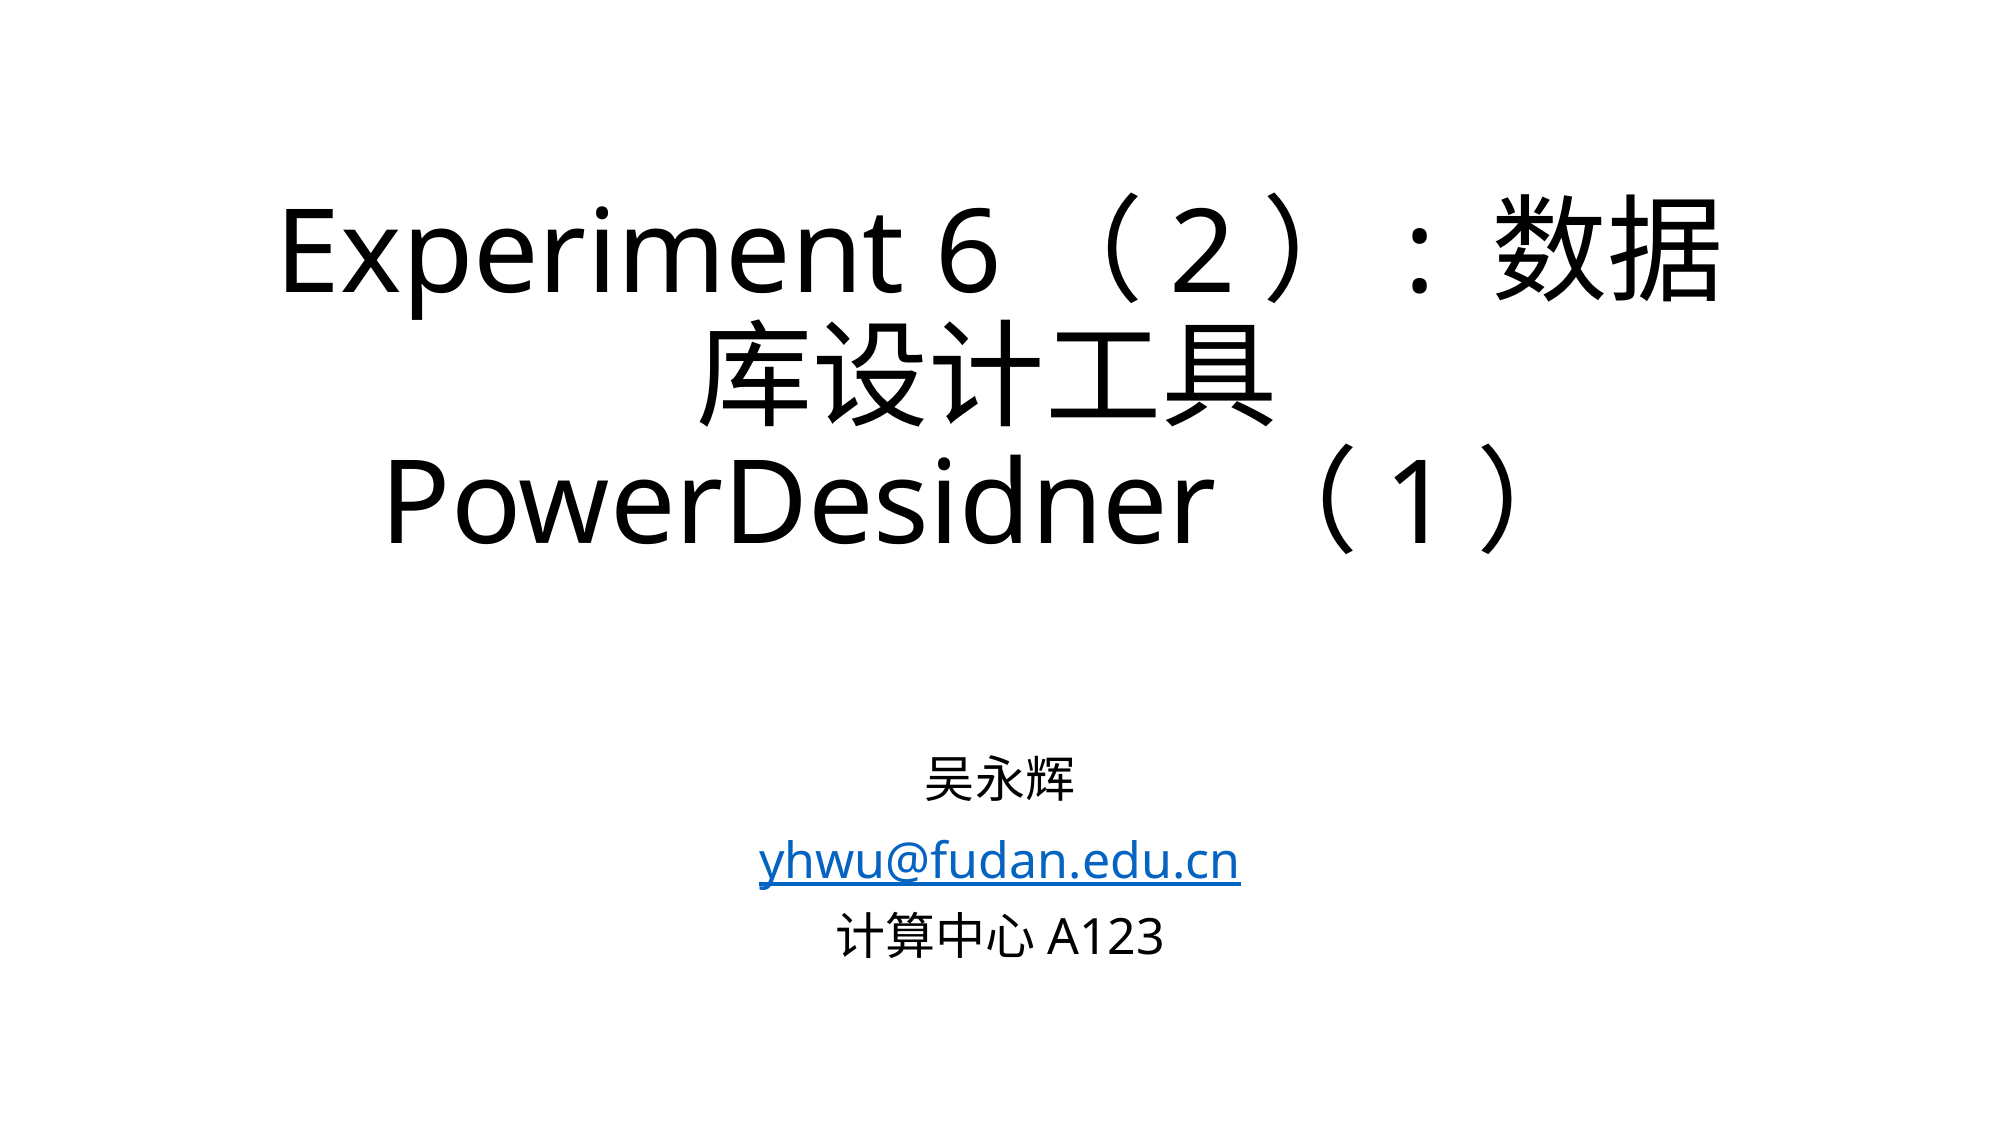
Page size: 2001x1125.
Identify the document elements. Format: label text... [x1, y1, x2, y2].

subtitle 吴永辉 yhwu@fudan.edu.cn 计算中心A123 [249, 590, 1750, 1026]
title Experiment 6（2）: 数据库设计工具PowerDesidner（1） [249, 184, 1750, 576]
